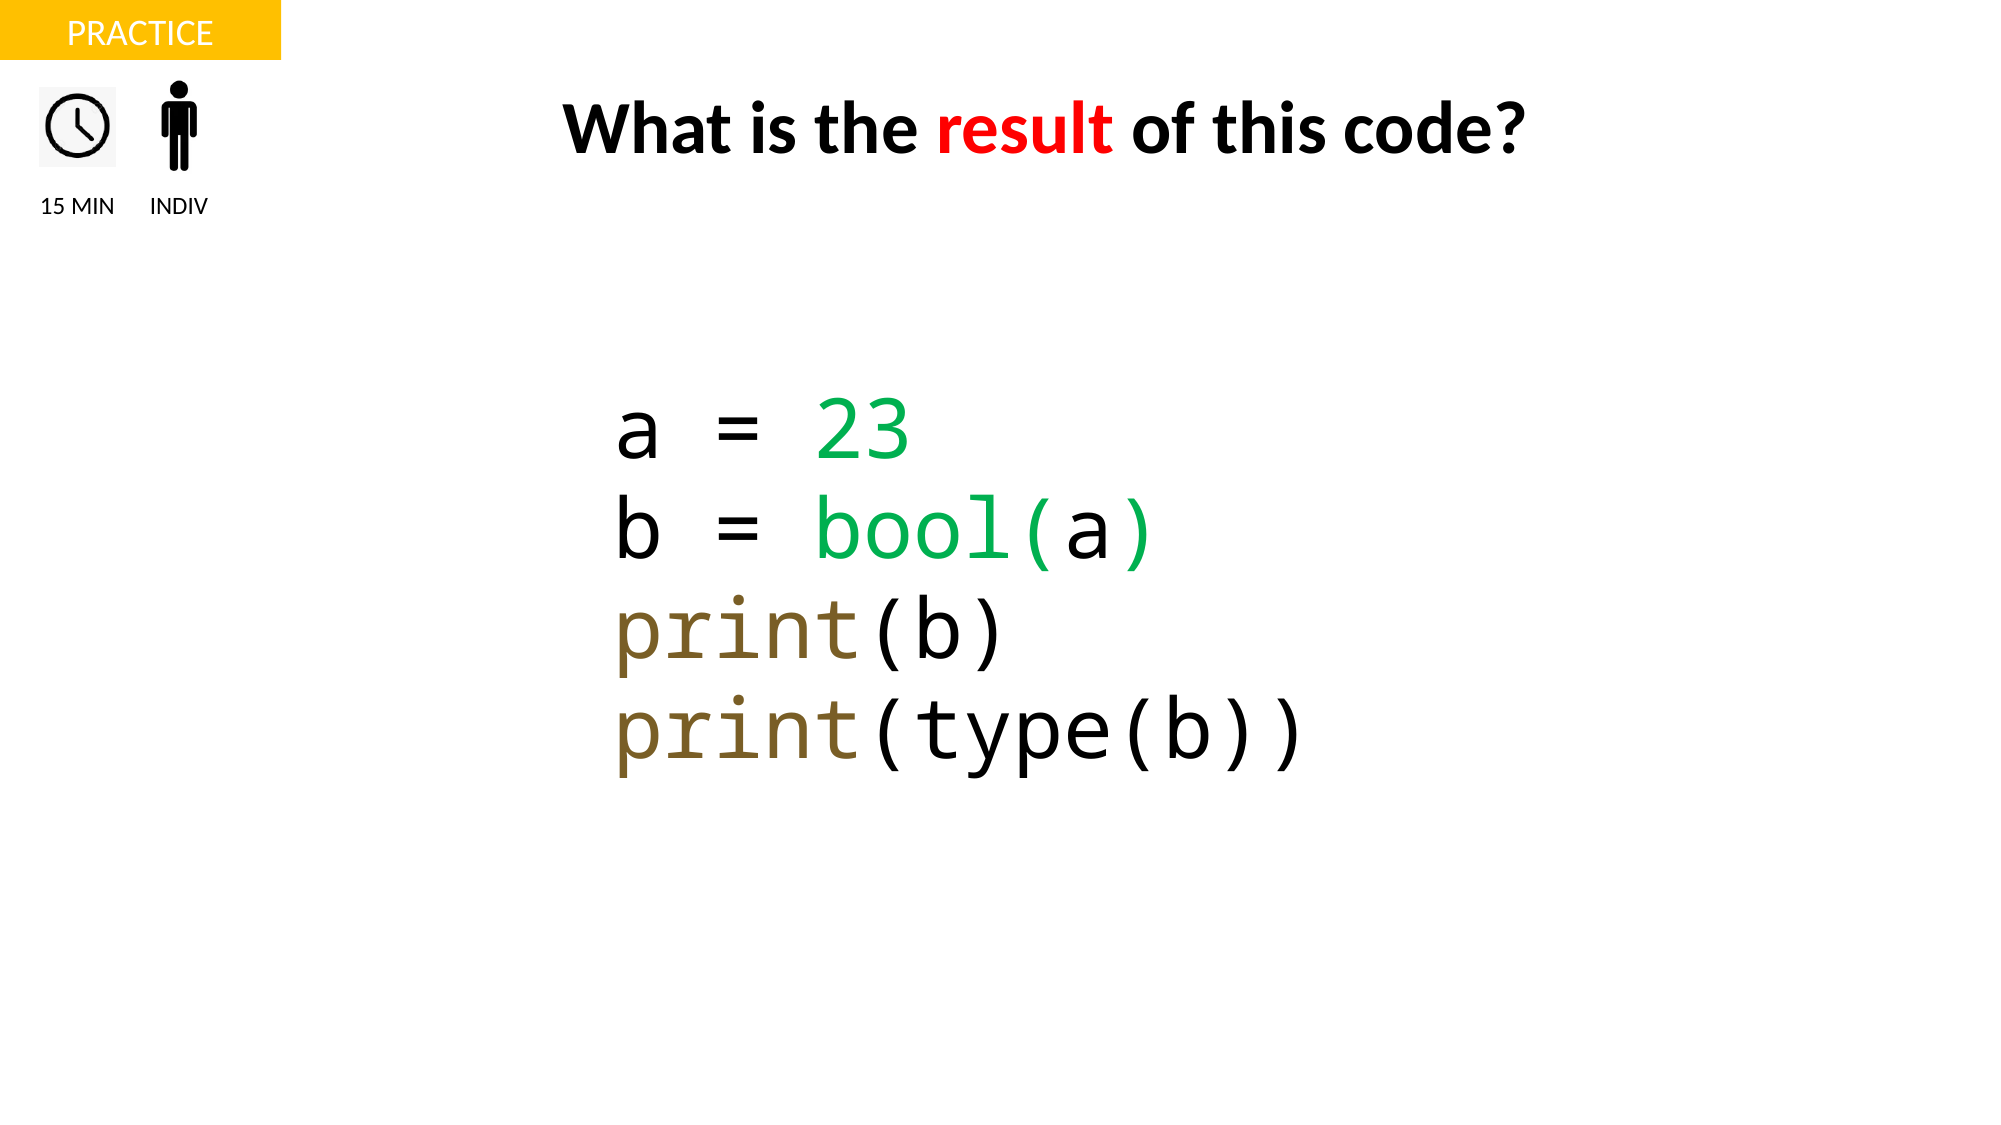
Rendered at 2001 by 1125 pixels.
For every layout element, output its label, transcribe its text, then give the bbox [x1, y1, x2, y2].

text_box 15 MIN [24, 182, 131, 227]
text_box What is the result of this code? [542, 70, 1549, 176]
picture [39, 87, 116, 167]
text_box INDIV [134, 182, 224, 227]
text_box PRACTICE [0, 0, 282, 60]
text_box a = 23 b = bool(a) print(b) print(type(b)) [598, 367, 1402, 783]
picture [153, 76, 205, 178]
